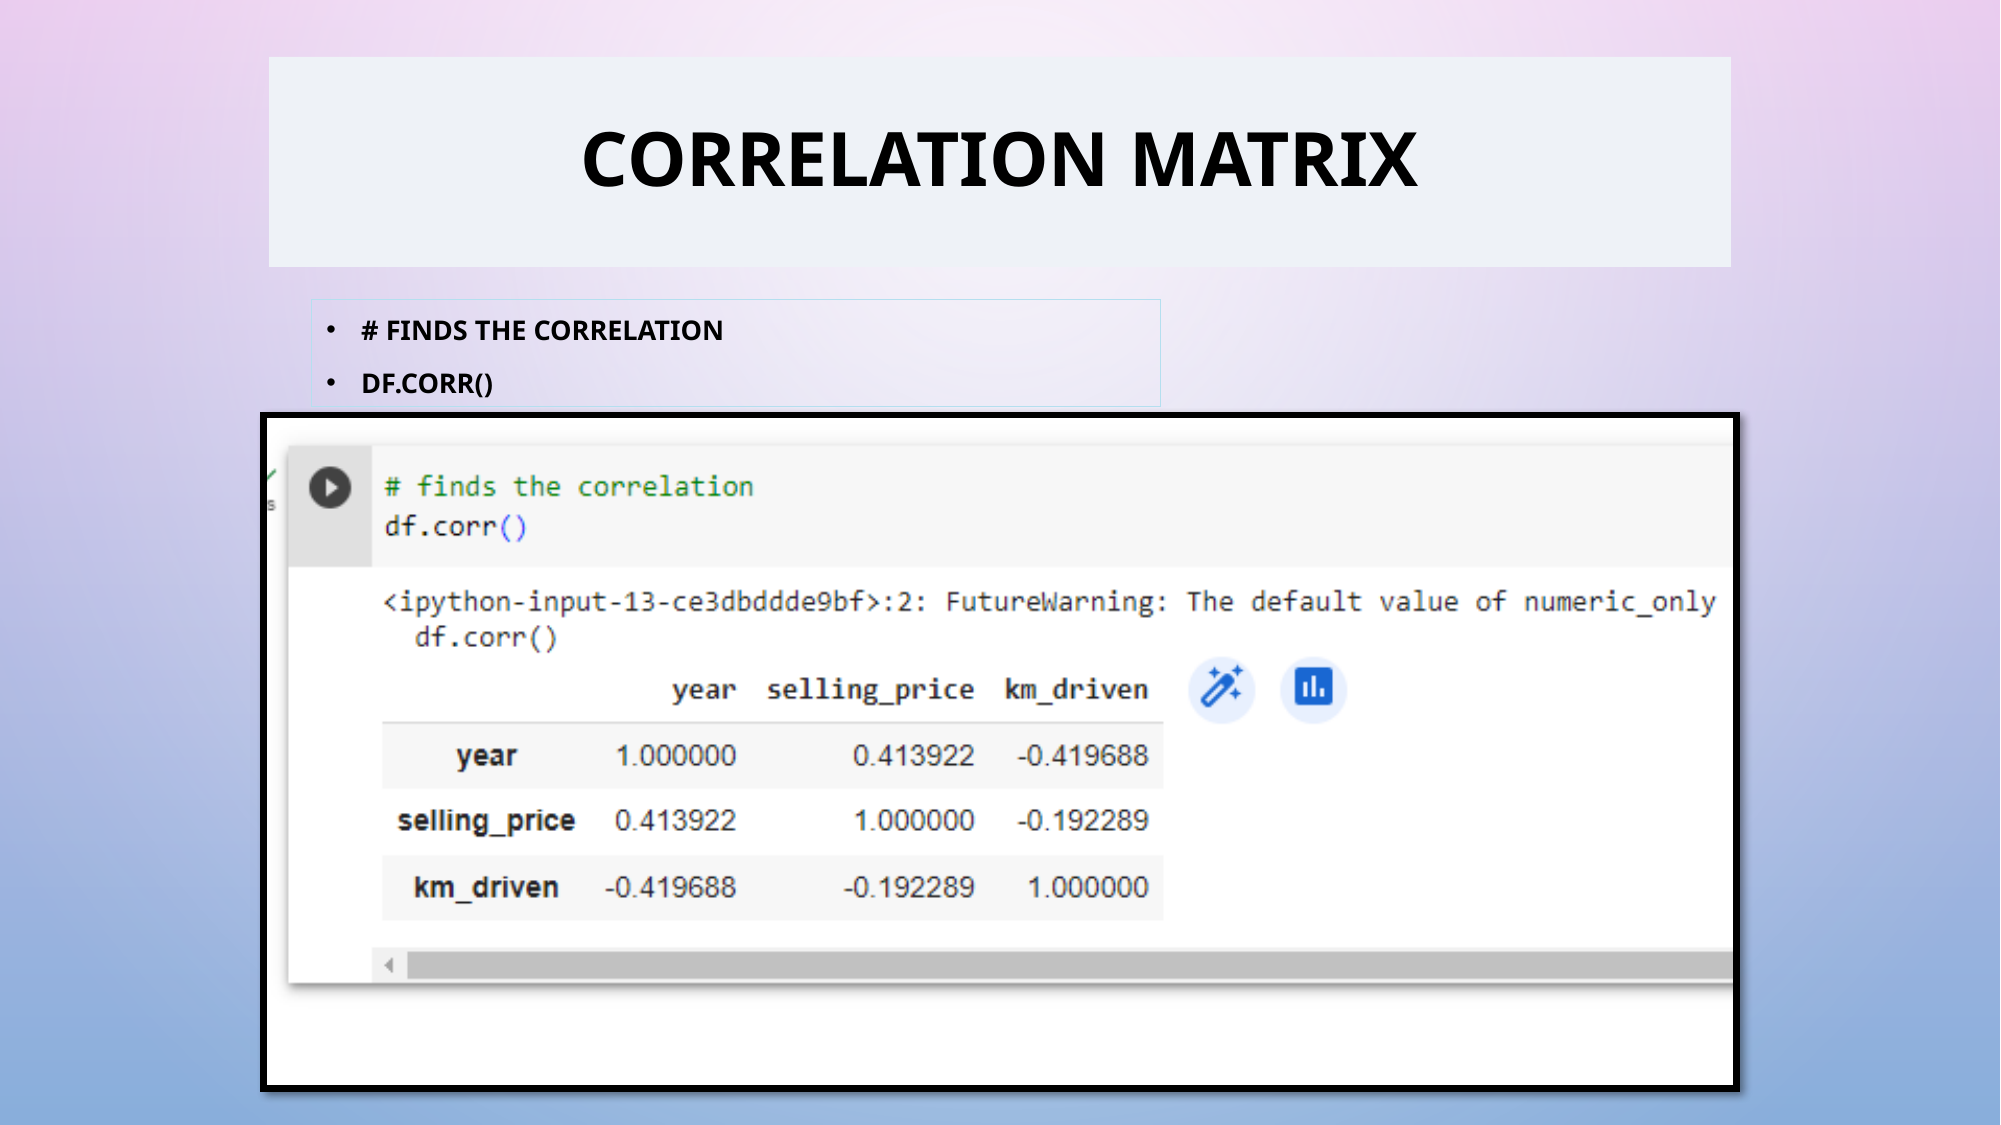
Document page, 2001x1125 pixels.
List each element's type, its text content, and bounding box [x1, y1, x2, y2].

title DATASET AFTER DROPPING DUPLICATES [0, 0, 2000, 615]
picture [266, 417, 1734, 1086]
title CORRELATION MATRIX [269, 56, 1731, 267]
list # finds the correlation df.corr() [311, 299, 1161, 407]
